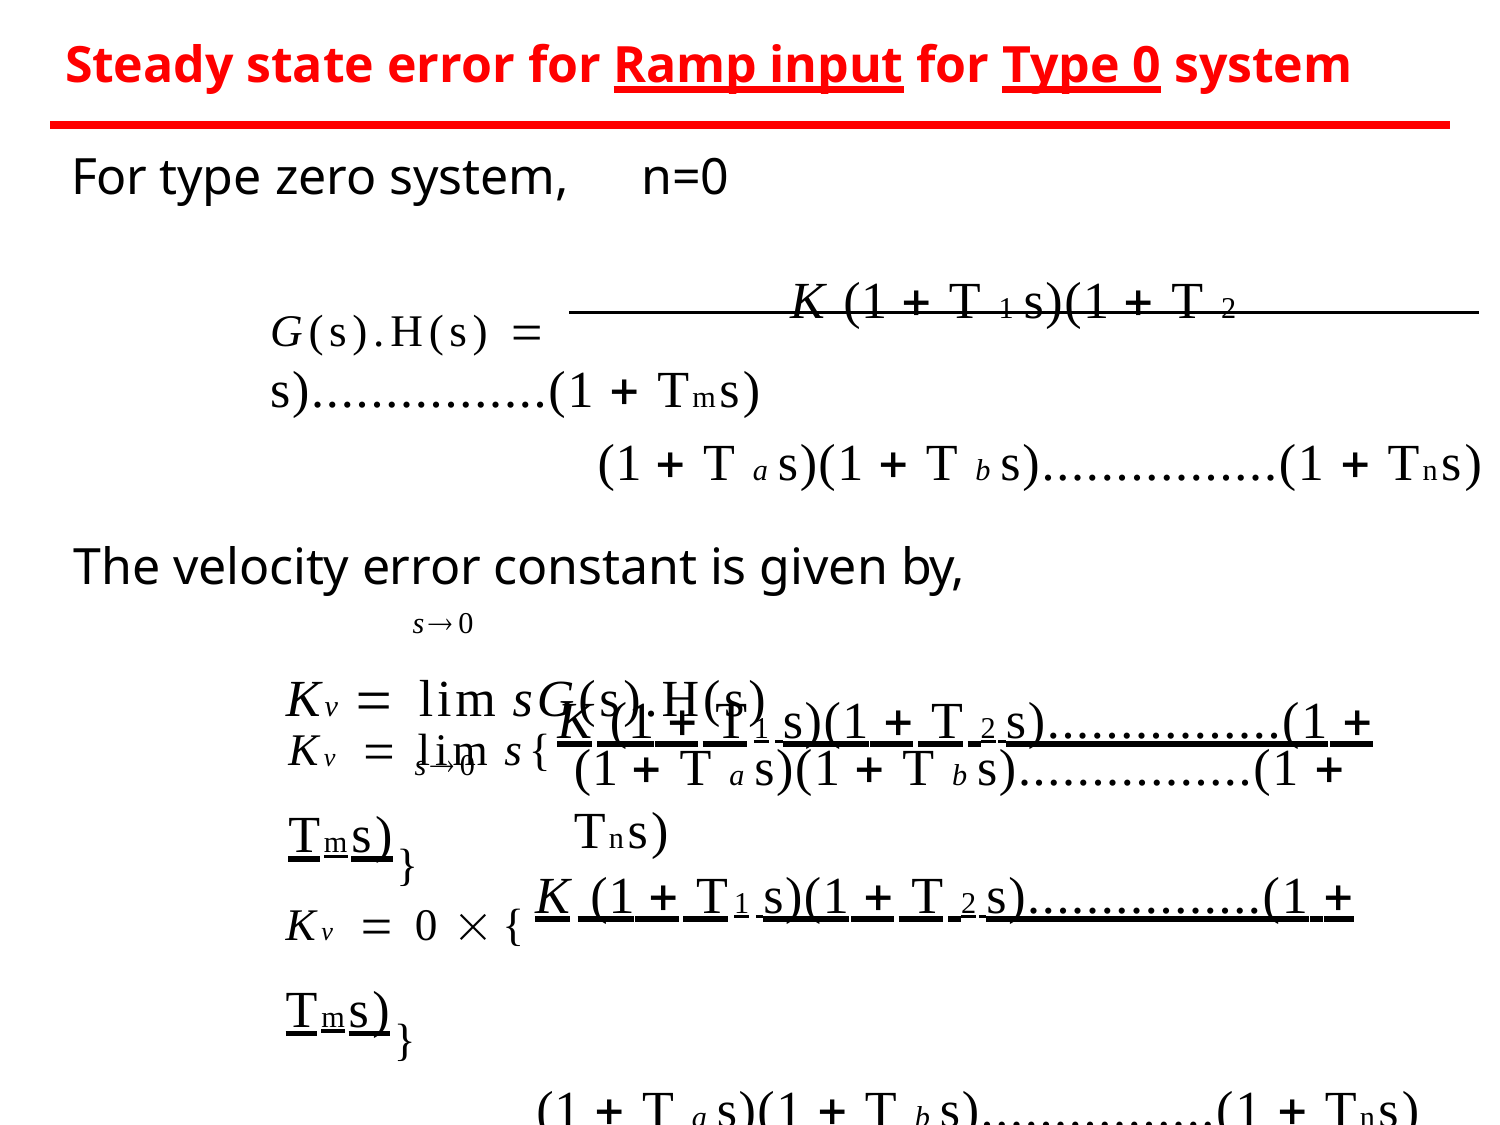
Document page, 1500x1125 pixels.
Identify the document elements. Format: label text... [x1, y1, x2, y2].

text_box s0 [412, 743, 486, 782]
text_box Kv  0 {K (1  T1 s)(1  T 2 s)................(1  Tms)} (1  T a s)(1  T b s)................(1  Tns) [277, 821, 1453, 1125]
text_box (1  T a s)(1  T b s)................(1  Tns) [571, 731, 1428, 821]
text_box Steady state error for Ramp input for Type 0 system For type zero system, n=0 G(s).H(s)  K (1  T 1 s)(1  T 2 s)................(1  Tms) (1  T a s)(1  T b s)................(1  Tns) The velocity error constant is given by, Kv  lim sG(s).H(s) [54, 30, 1490, 728]
text_box Kv  lim s{K (1  T1 s)(1  T 2 s)................(1  Tms)} [282, 657, 1488, 890]
